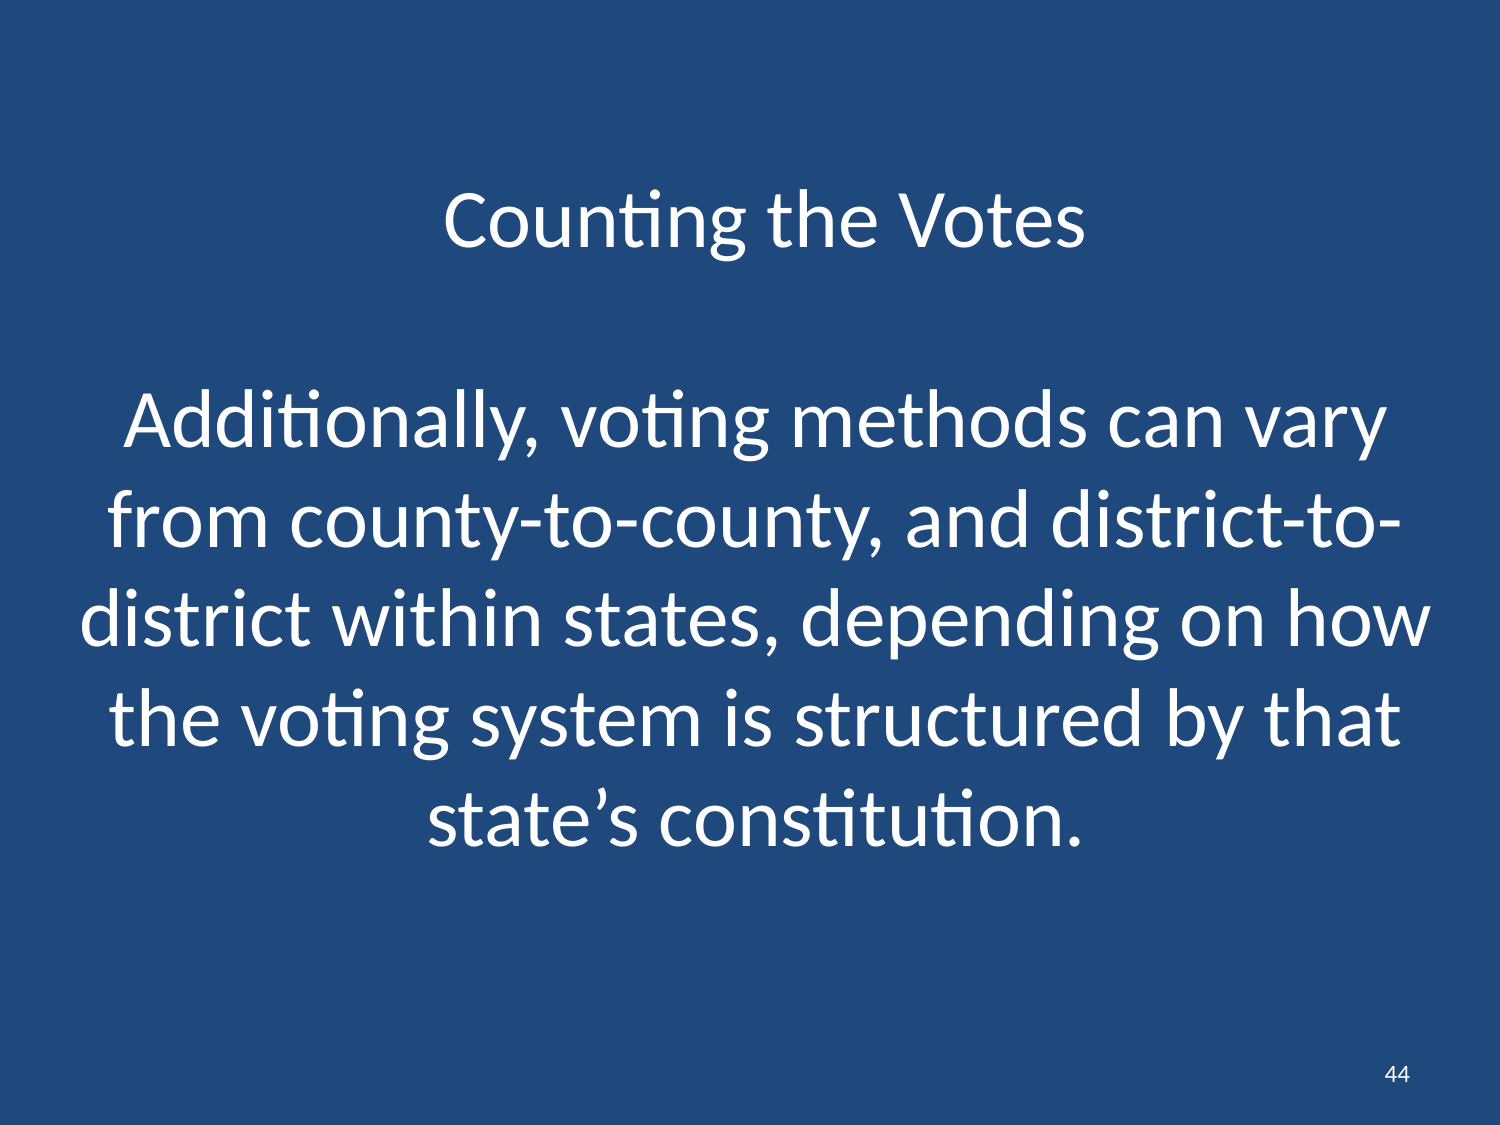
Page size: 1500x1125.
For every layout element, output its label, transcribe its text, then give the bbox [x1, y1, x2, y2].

title Counting the Votes Additionally, voting methods can vary from county-to-county, and district-to- district within states, depending on how the voting system is structured by that state’s constitution. [37, 37, 1475, 1100]
slide_number 44 [1074, 1042, 1425, 1103]
